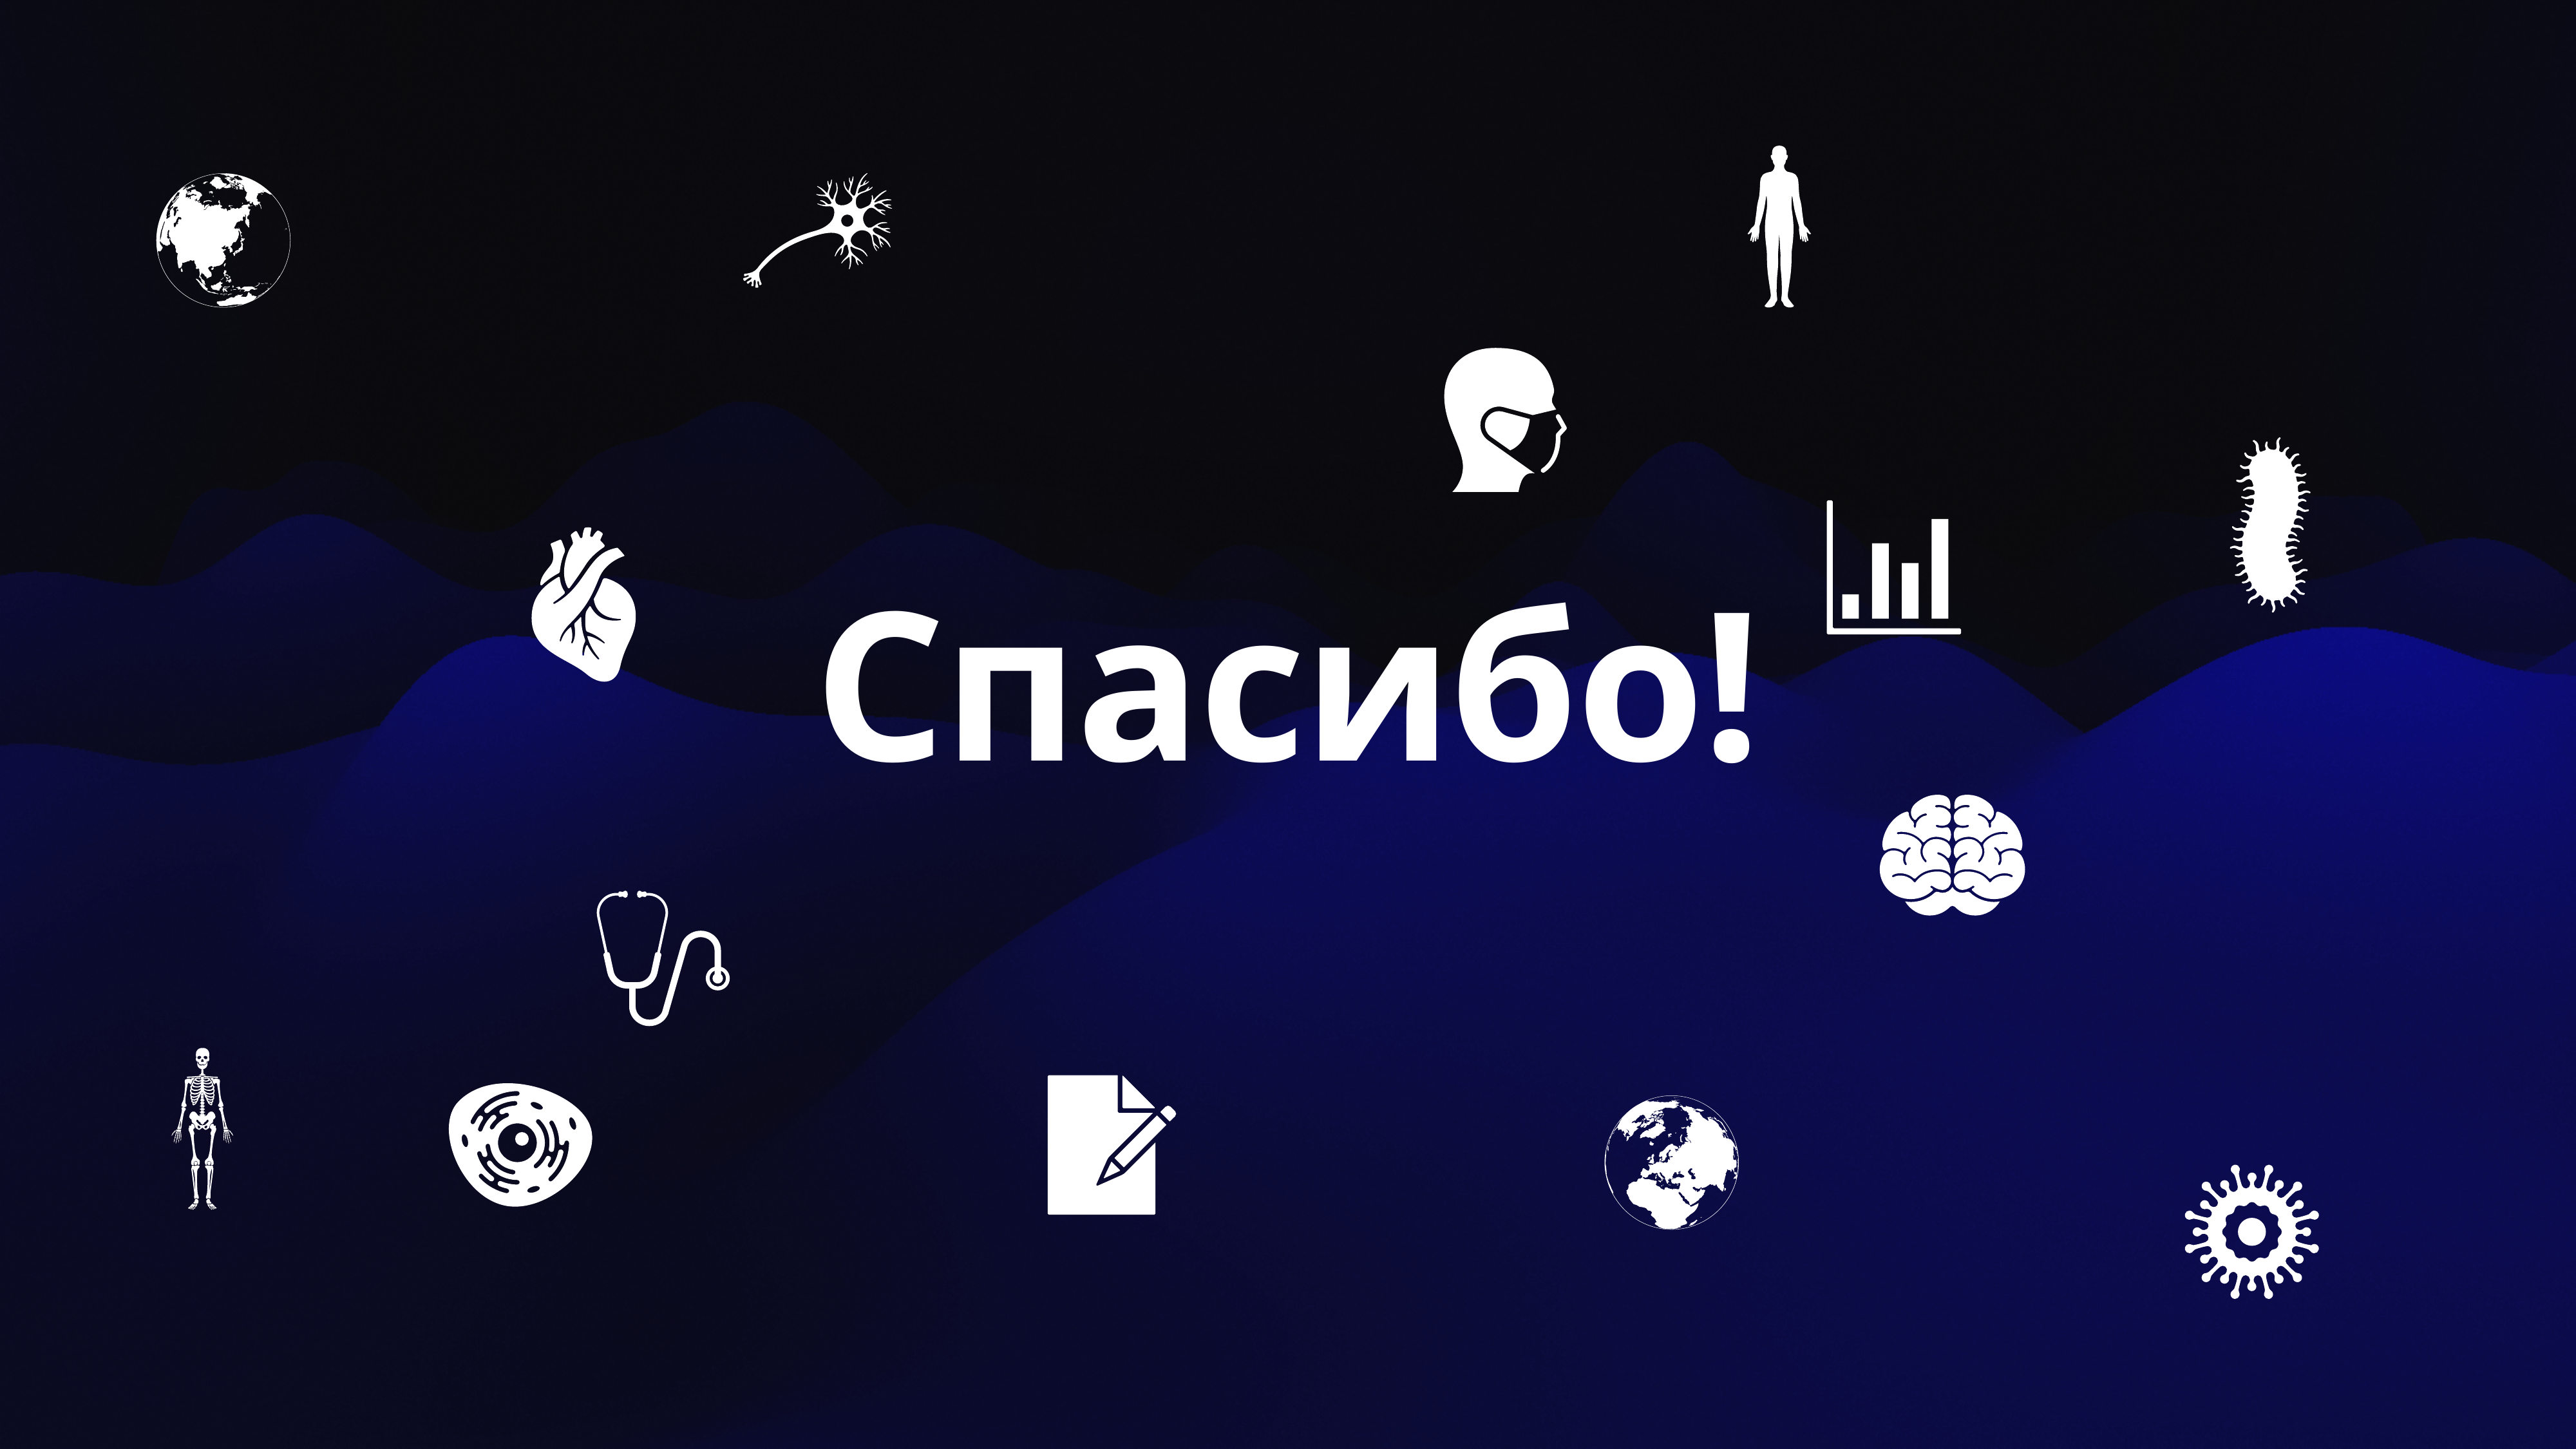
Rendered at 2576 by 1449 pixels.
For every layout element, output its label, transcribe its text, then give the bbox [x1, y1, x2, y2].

text_box [596, 891, 730, 1027]
text_box [1540, 414, 1567, 473]
text_box [1444, 348, 1557, 492]
text_box [2230, 437, 2311, 613]
text_box [540, 539, 565, 585]
text_box [564, 527, 605, 589]
text_box [1114, 1115, 1166, 1168]
text_box [531, 547, 636, 682]
picture [0, 0, 2576, 1449]
text_box [1905, 887, 2000, 916]
text_box [171, 1048, 233, 1210]
text_box [1160, 1105, 1177, 1122]
text_box [156, 173, 291, 308]
text_box [743, 173, 893, 288]
text_box [2184, 1164, 2319, 1300]
text_box [1047, 1075, 1156, 1215]
list Спасибо! [127, 549, 2449, 807]
text_box [1604, 1095, 1739, 1230]
text_box [1826, 500, 1962, 635]
text_box [1879, 795, 1951, 900]
text_box [448, 1083, 592, 1207]
text_box [1953, 795, 2025, 900]
text_box [1747, 146, 1812, 308]
